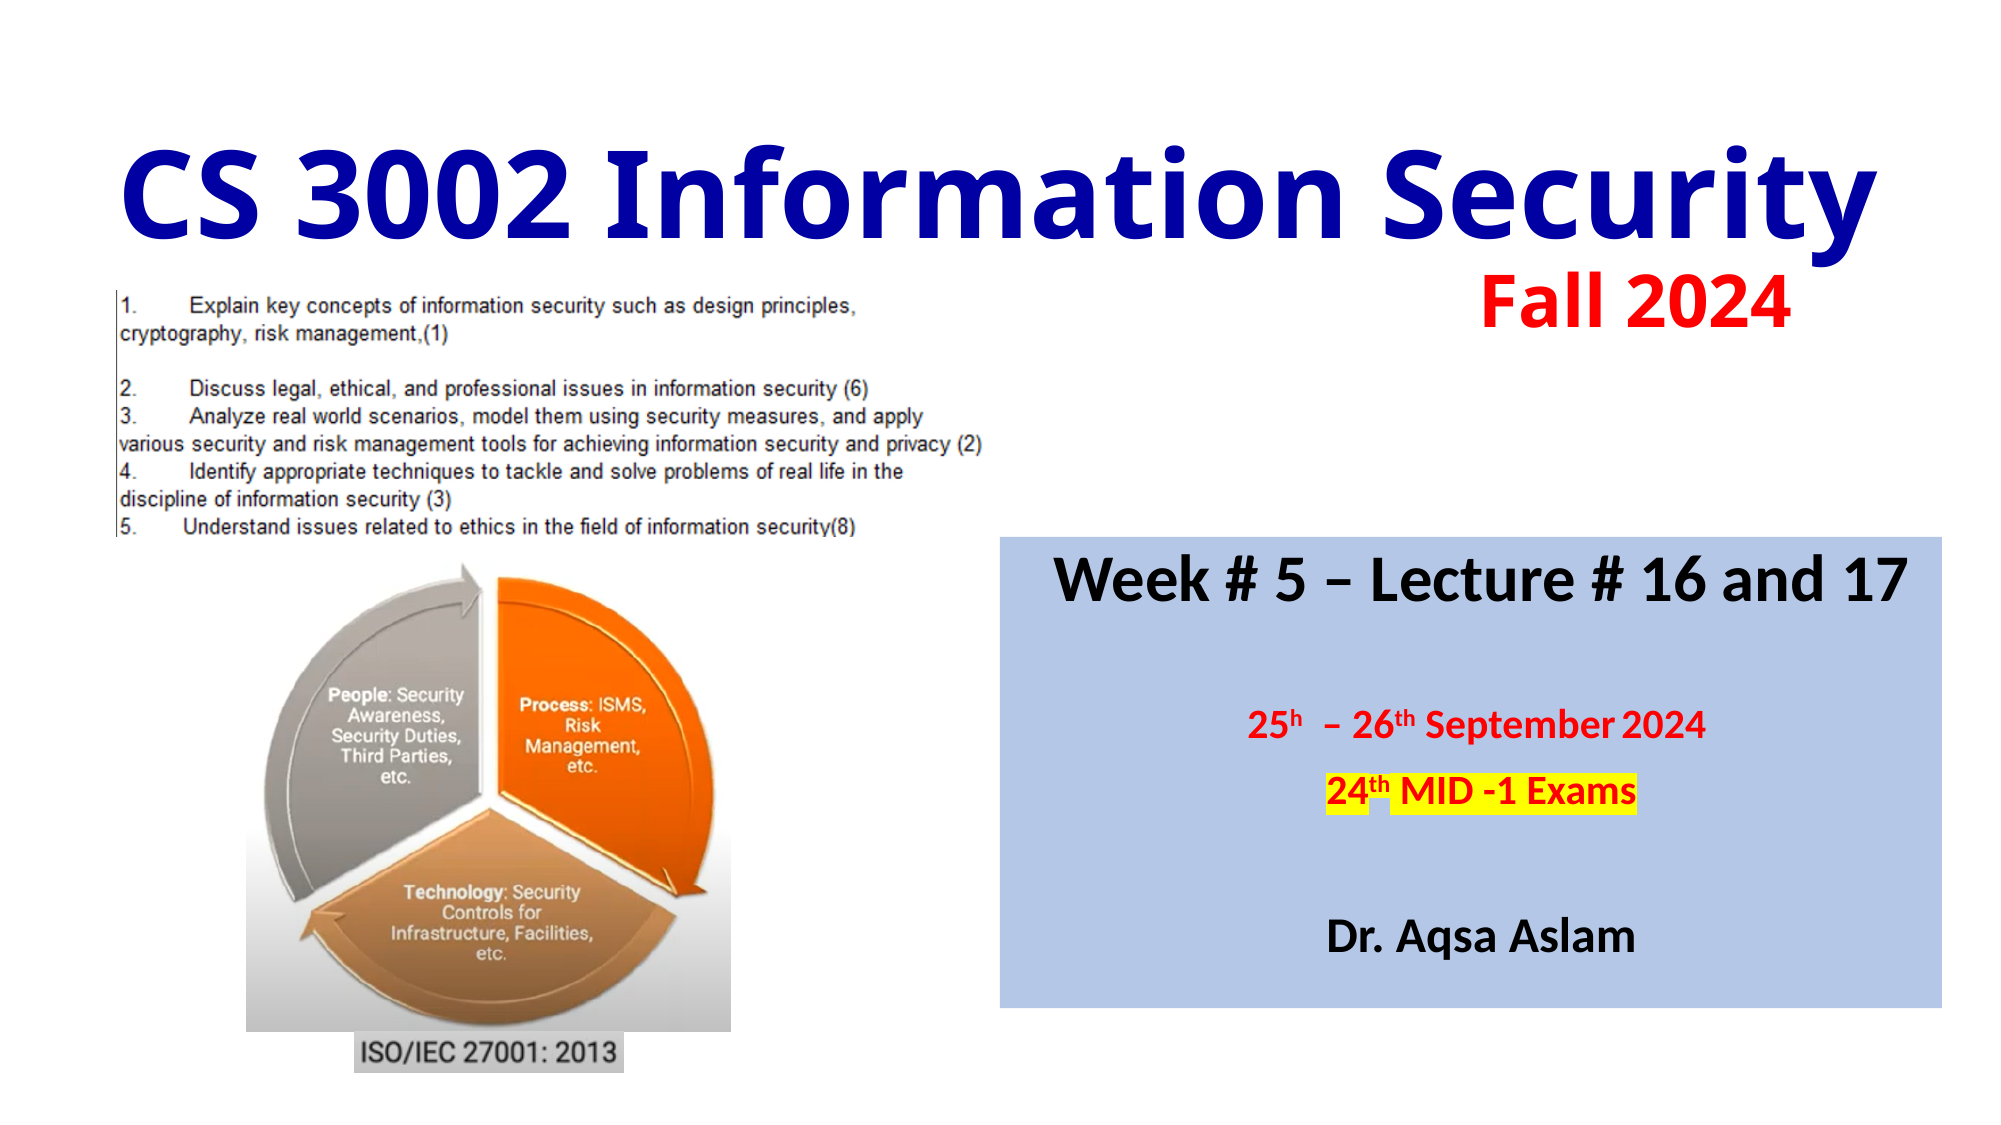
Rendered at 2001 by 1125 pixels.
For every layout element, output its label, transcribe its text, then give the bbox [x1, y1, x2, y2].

picture [116, 290, 985, 537]
text_box Week # 5 – Lecture # 16 and 17 25h – 26th September 2024 24th MID -1 Exams Dr. Aqsa Aslam [999, 536, 1942, 1009]
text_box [246, 560, 731, 1073]
text_box CS 3002 Information Security Fall 2024 [100, 115, 1897, 361]
